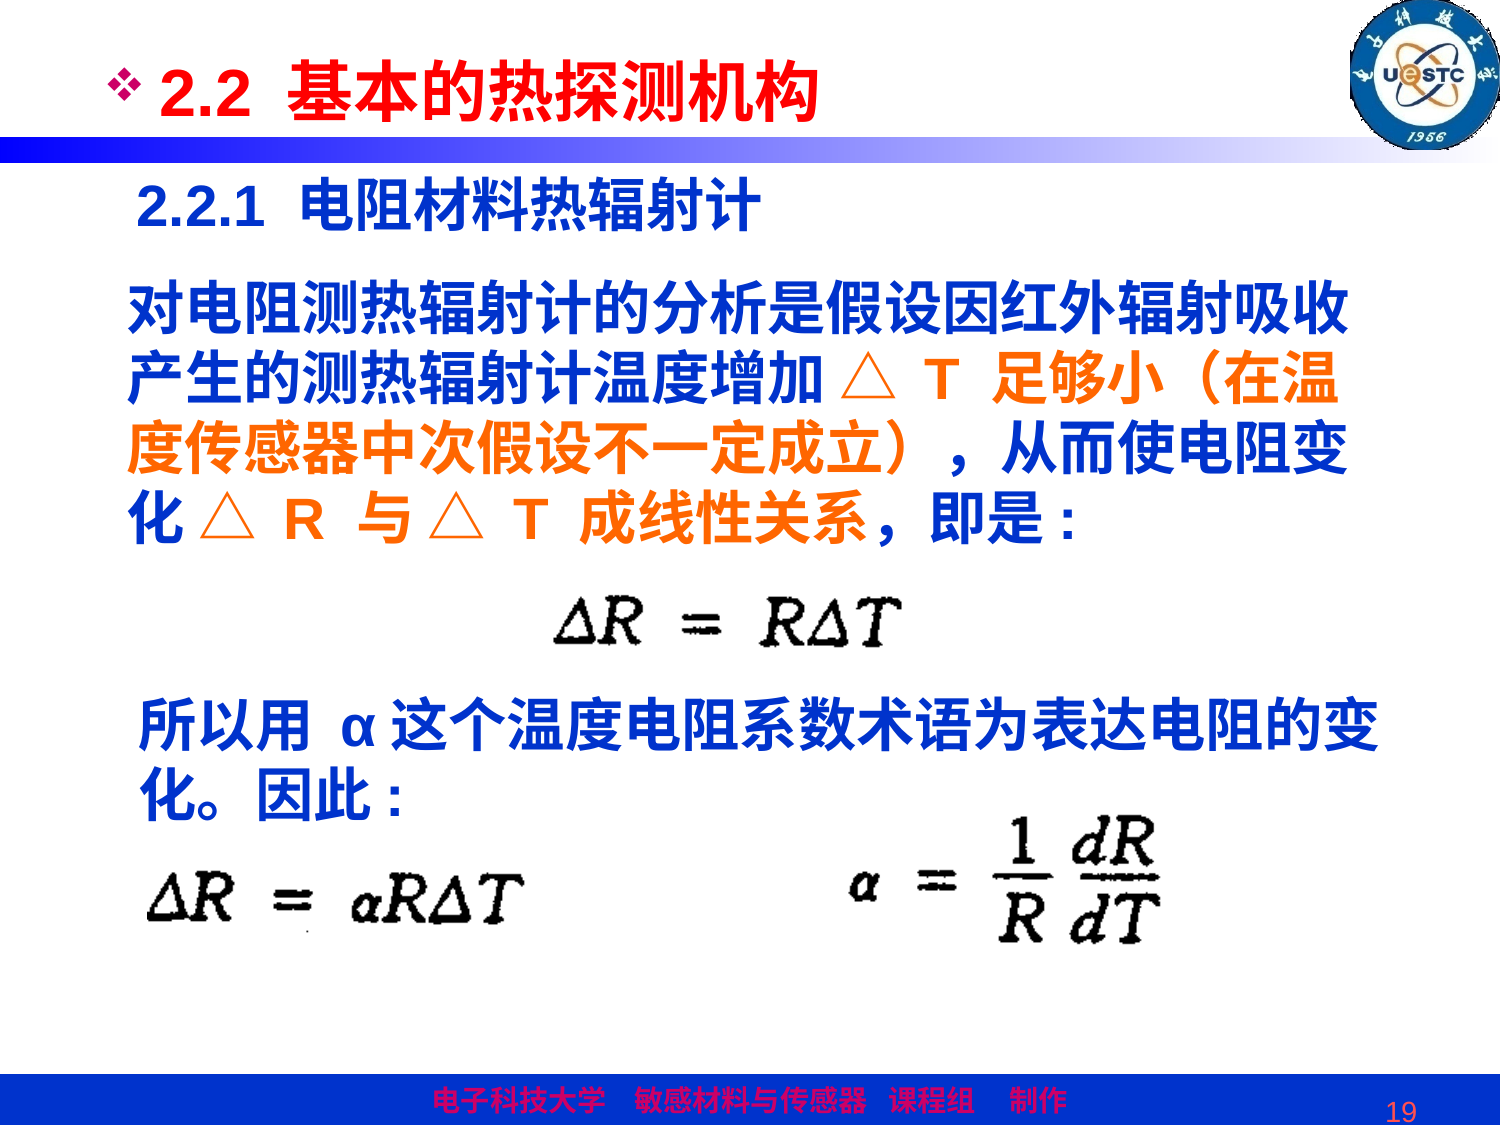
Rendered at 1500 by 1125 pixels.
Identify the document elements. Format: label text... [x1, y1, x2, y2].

picture [513, 585, 930, 660]
picture [844, 798, 1187, 971]
text_box 对电阻测热辐射计的分析是假设因红外辐射吸收产生的测热辐射计温度增加 △ T 足够小（在温度传感器中次假设不一定成立），从而使电阻变化 △ R 与 △ T 成线性关系，即是: [112, 263, 1412, 559]
picture [147, 845, 548, 964]
text_box 所以用 α这个温度电阻系数术语为表达电阻的变化。因此: [123, 680, 1437, 836]
text_box 2.2.1 电阻材料热辐射计 [121, 160, 778, 246]
slide_number 19 [1056, 1085, 1433, 1125]
picture [1350, 0, 1500, 150]
list 2.2 基本的热探测机构 [88, 42, 999, 150]
